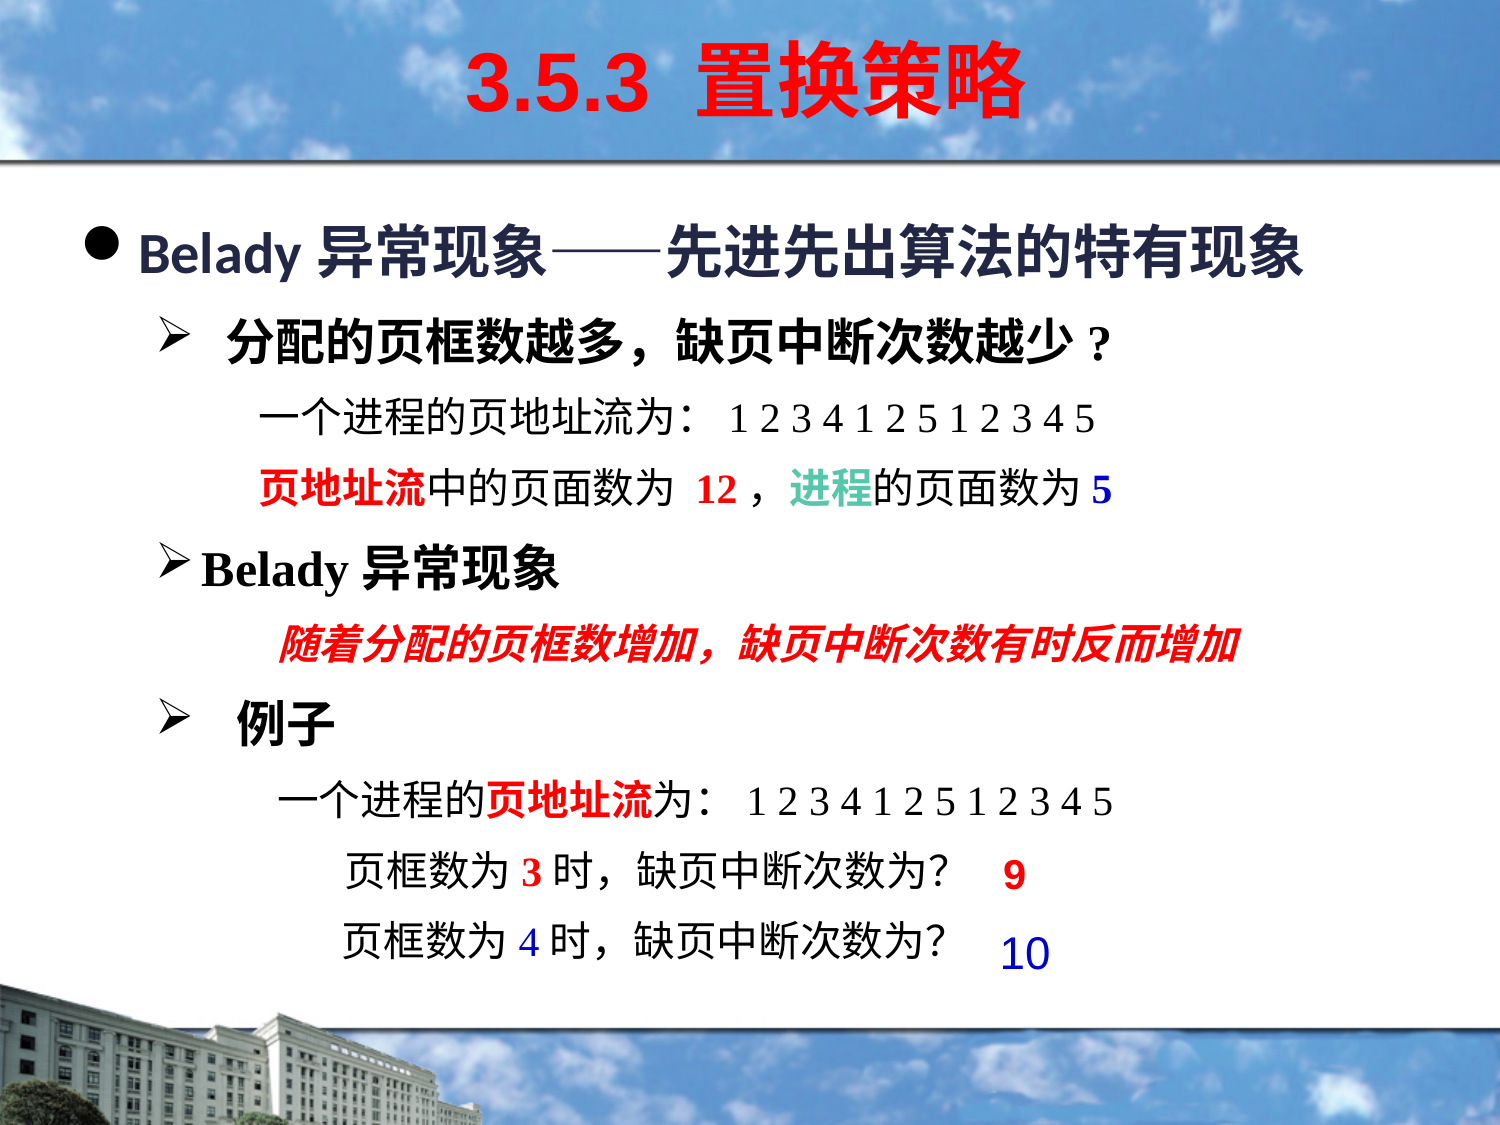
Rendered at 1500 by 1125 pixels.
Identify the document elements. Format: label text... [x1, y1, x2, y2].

text_box 9 [988, 840, 1072, 906]
text_box 10 [984, 916, 1068, 987]
text_box Belady异常现象——先进先出算法的特有现象 分配的页框数越多，缺页中断次数越少? 一个进程的页地址流为：1 2 3 4 1 2 5 1 2 3 4 5 页地址流中的页面数为 12，进程的页面数为5 Belady异常现象 随着分配的页框数增加，缺页中断次数有时反而增加 例子 一个进程的页地址流为：1 2 3 4 1 2 5 1 2 3 4 5 页框数为3时，缺页中断次数为？ 页框数为4时，缺页中断次数为？ [65, 190, 1459, 959]
text_box 3.5.3 置换策略 [158, 21, 1334, 114]
picture [0, 0, 1500, 1125]
